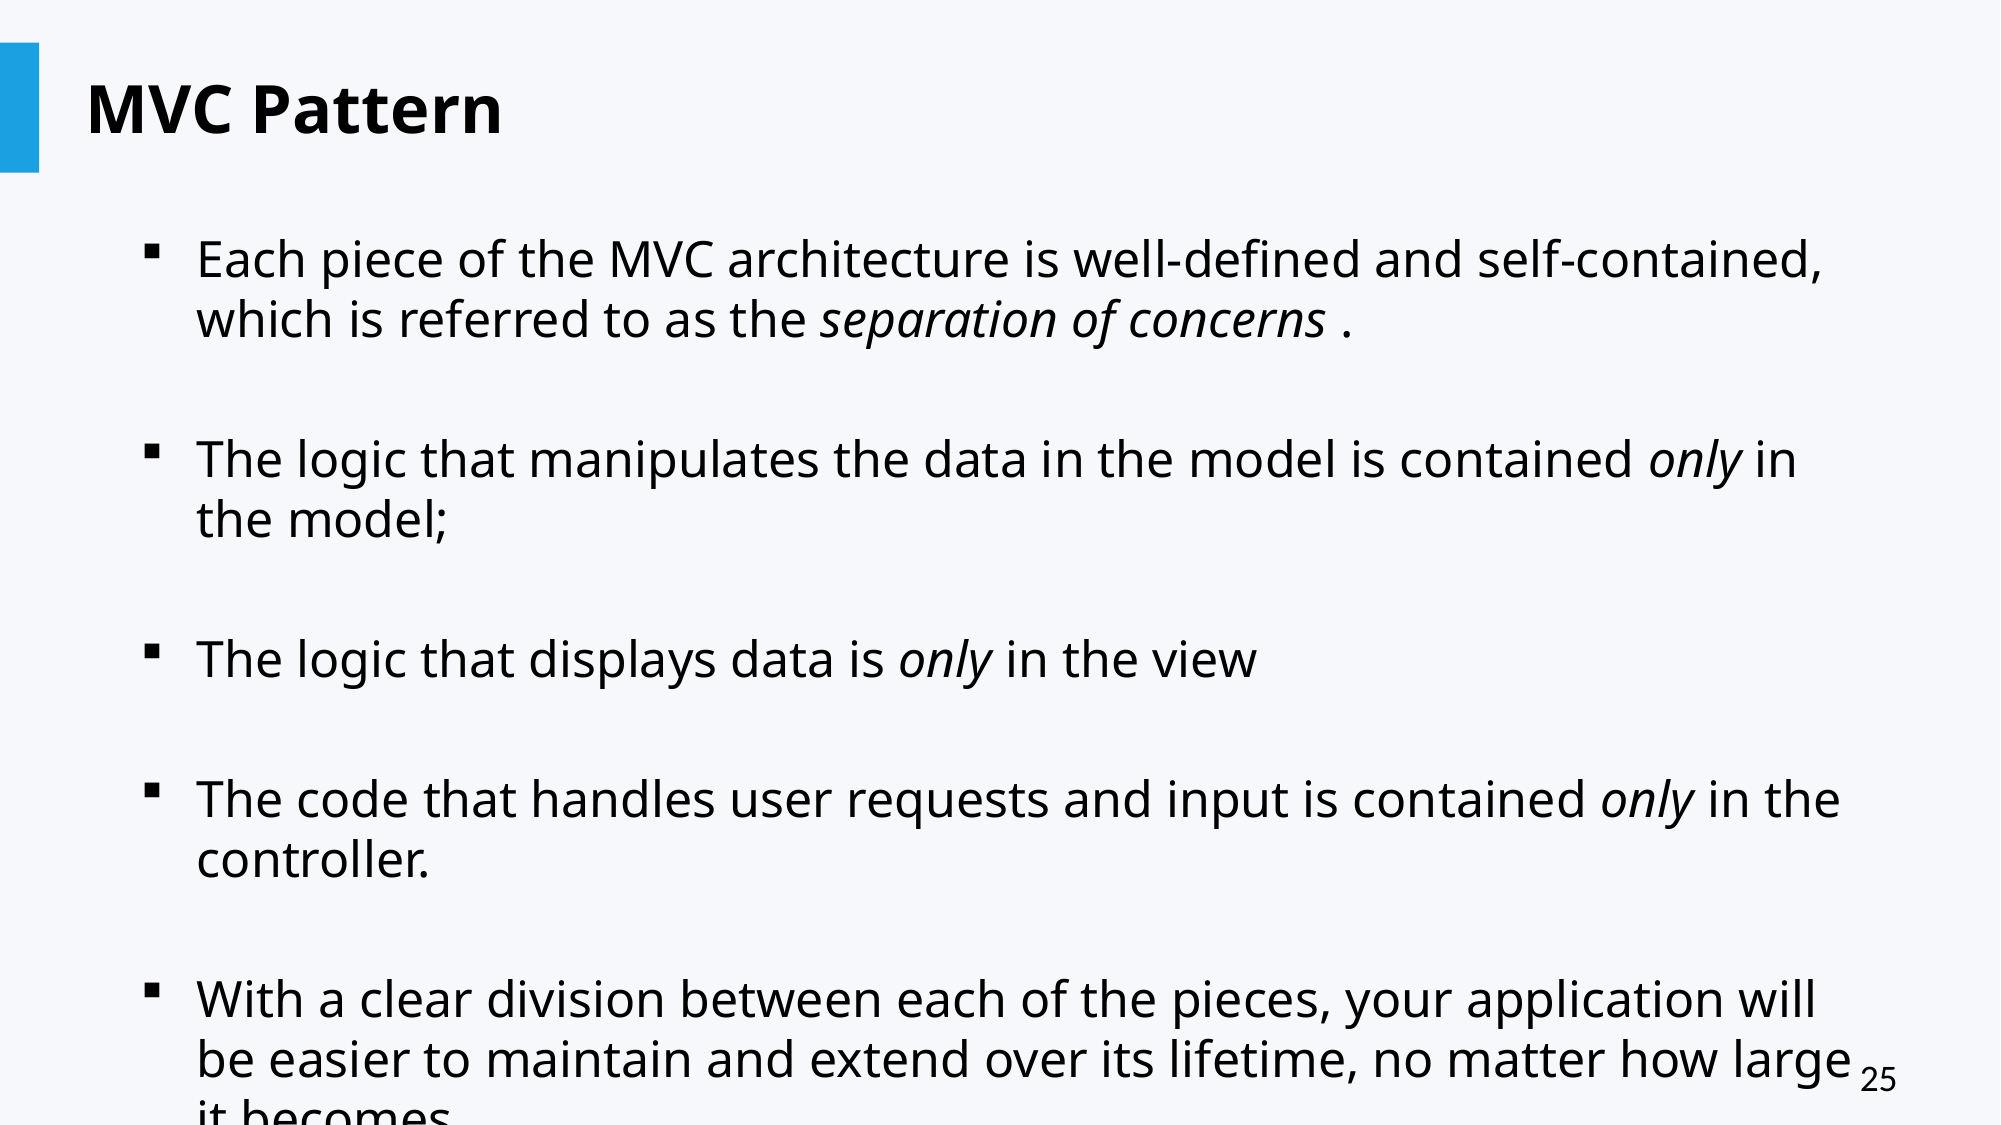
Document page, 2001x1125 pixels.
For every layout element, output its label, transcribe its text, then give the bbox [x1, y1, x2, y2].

title MVC Pattern [70, 42, 1489, 171]
list Each piece of the MVC architecture is well-defined and self-contained, which is referred to as the separation of concerns . The logic that manipulates the data in the model is contained only in the model; The logic that displays data is only in the view The code that handles user requests and input is contained only in the controller. With a clear division between each of the pieces, your application will be easier to maintain and extend over its lifetime, no matter how large it becomes. [125, 219, 1903, 1010]
